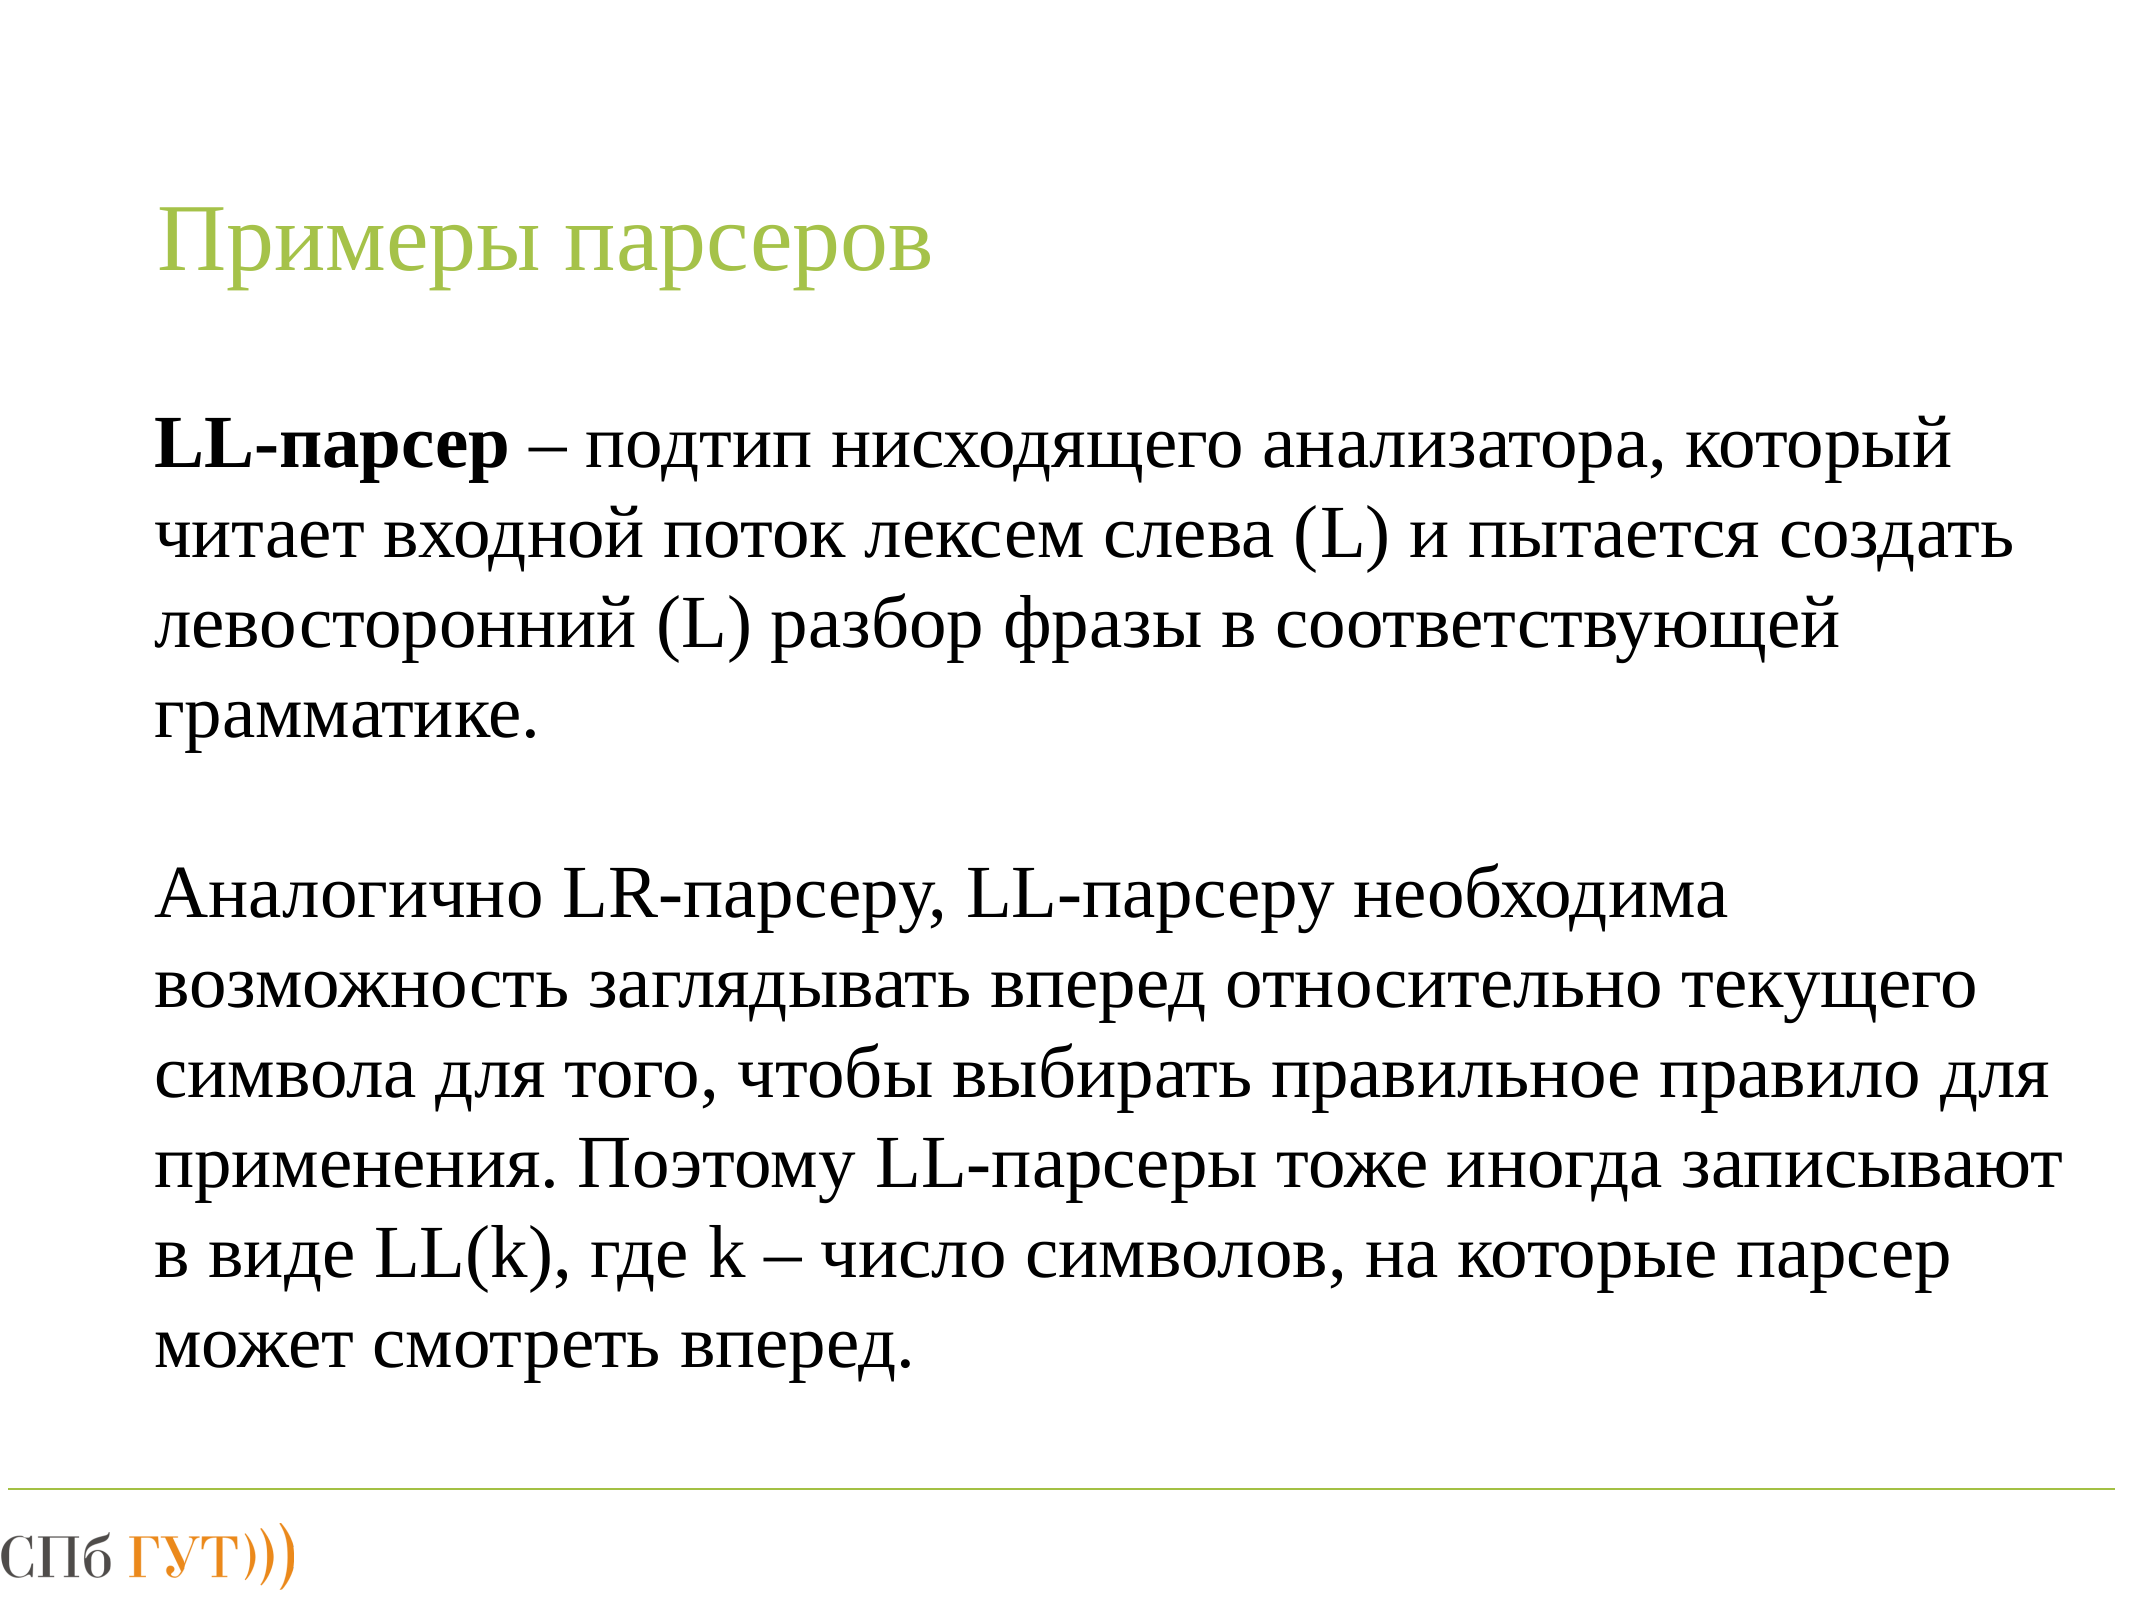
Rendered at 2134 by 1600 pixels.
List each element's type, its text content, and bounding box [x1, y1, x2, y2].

picture [1, 1522, 295, 1590]
list LL-парсер – подтип нисходящего анализатора, который читает входной поток лексем слева (L) и пытается создать левосторонний (L) разбор фразы в соответствующей грамматике. Аналогично LR-парсеру, LL-парсеру необходима возможность заглядывать вперед относительно текущего символа для того, чтобы выбирать правильное правило для применения. Поэтому LL-парсеры тоже иногда записывают в виде LL(k), где k – число символов, на которые парсер может смотреть вперед. [142, 381, 2126, 1591]
title Примеры парсеров [146, 84, 1988, 381]
